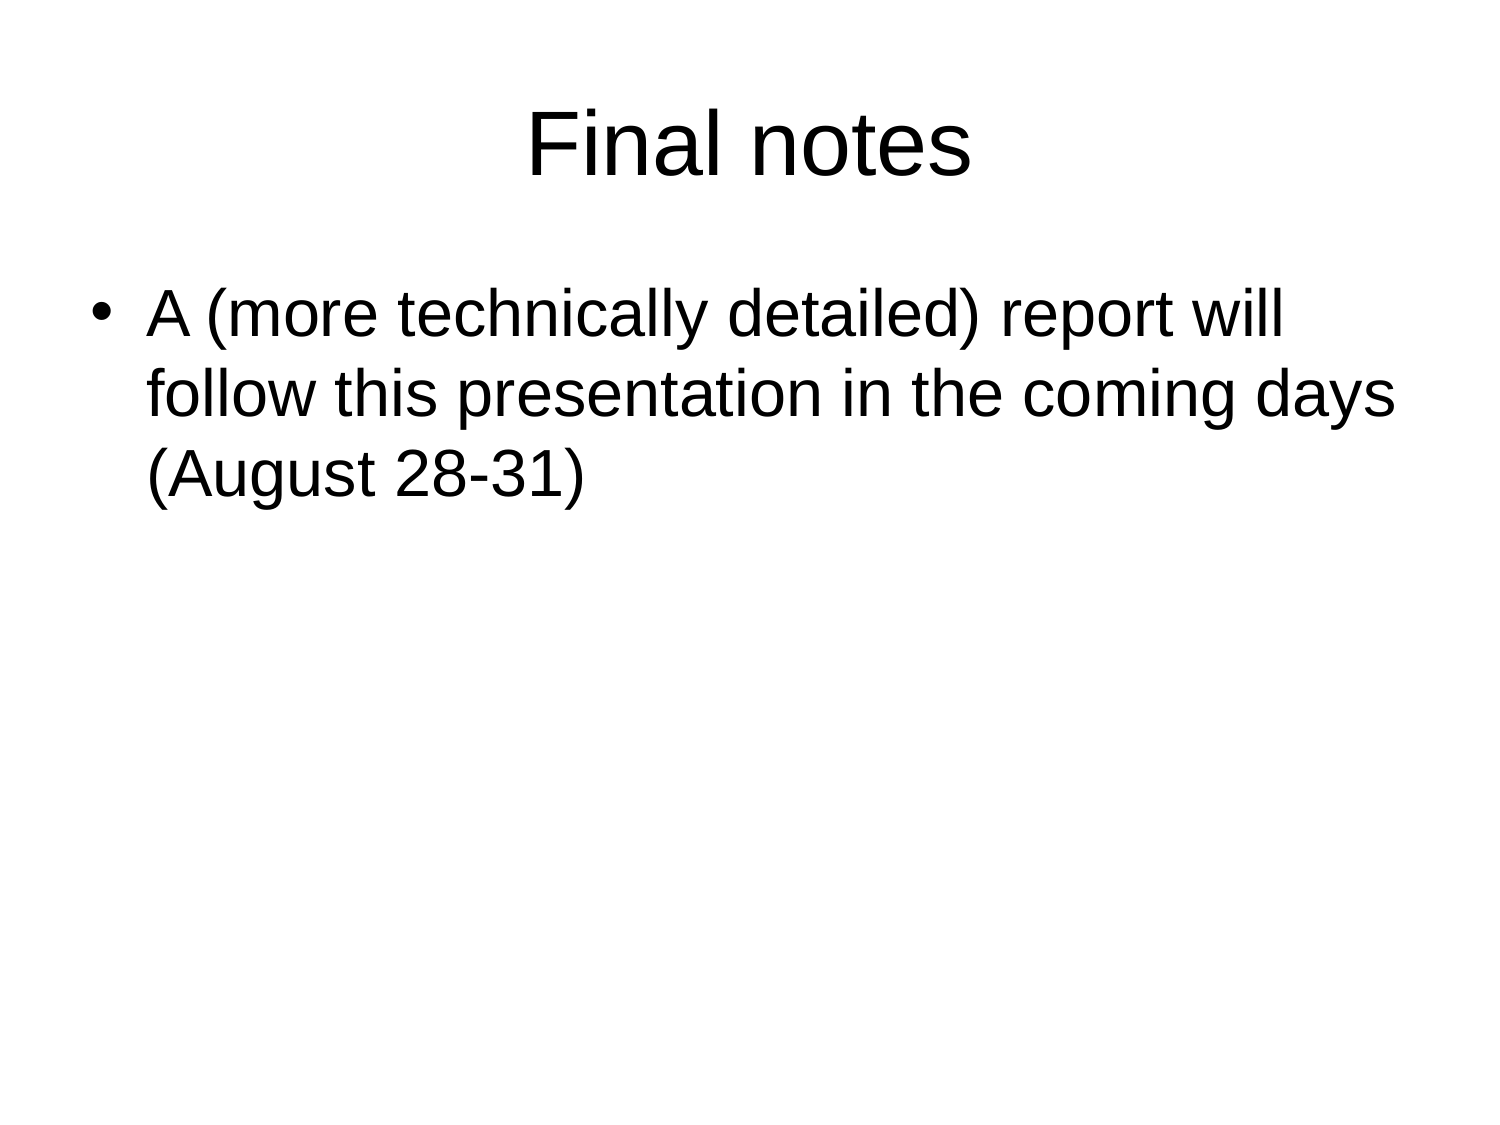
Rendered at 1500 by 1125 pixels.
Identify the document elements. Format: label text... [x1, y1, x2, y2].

title Final notes [75, 45, 1425, 233]
list A (more technically detailed) report will follow this presentation in the coming days (August 28-31) [75, 262, 1425, 1005]
